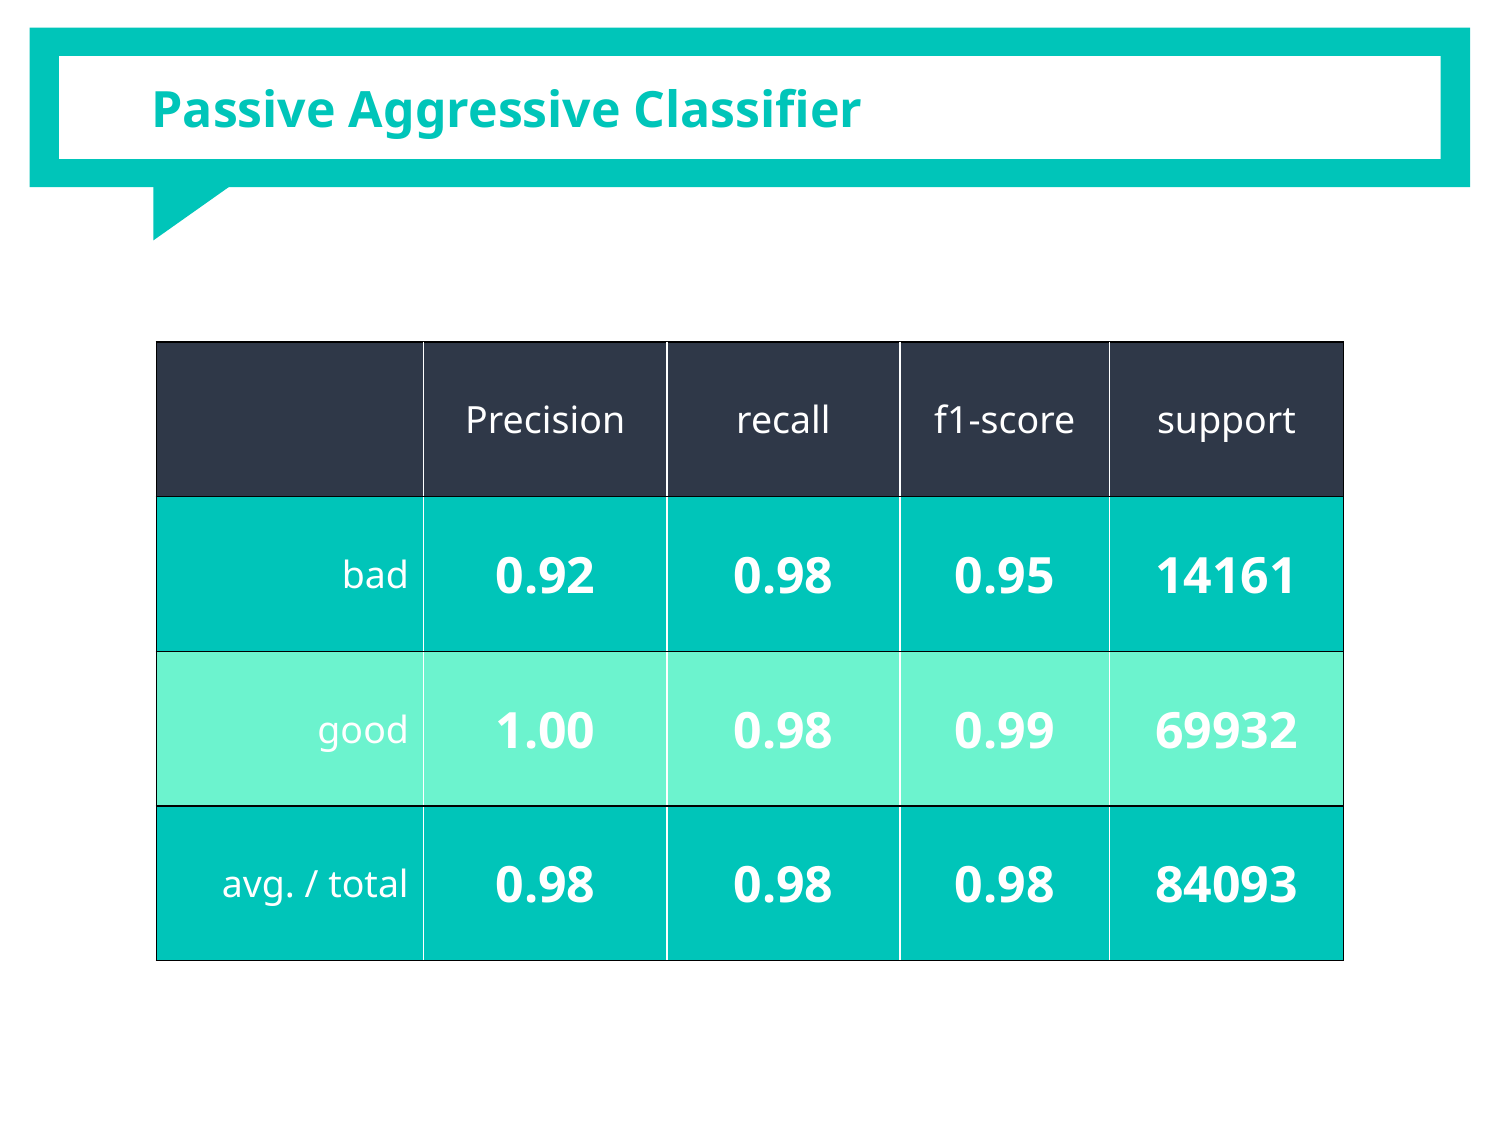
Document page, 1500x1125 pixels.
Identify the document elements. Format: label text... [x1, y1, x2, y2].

table_cell 84093 [1110, 807, 1343, 960]
table_cell bad [157, 497, 423, 651]
table_cell 0.98 [668, 807, 899, 960]
table_cell avg. / total [157, 807, 423, 960]
table_cell 0.95 [901, 497, 1109, 651]
table_header Precision [424, 343, 666, 496]
table_cell 0.98 [901, 807, 1109, 960]
table_cell 0.98 [668, 652, 899, 805]
table_cell good [157, 652, 423, 805]
table_cell 0.99 [901, 652, 1109, 805]
table_cell 1.00 [424, 652, 666, 805]
table_cell 0.98 [668, 497, 899, 651]
table_cell 0.98 [424, 807, 666, 960]
table_header [157, 343, 423, 496]
table_header support [1110, 343, 1343, 496]
table_cell 0.92 [424, 497, 666, 651]
table_cell 14161 [1110, 497, 1343, 651]
table_header f1-score [901, 343, 1109, 496]
table_cell 69932 [1110, 652, 1343, 805]
table_header recall [668, 343, 899, 496]
title Passive Aggressive Classifier [136, 27, 1441, 188]
